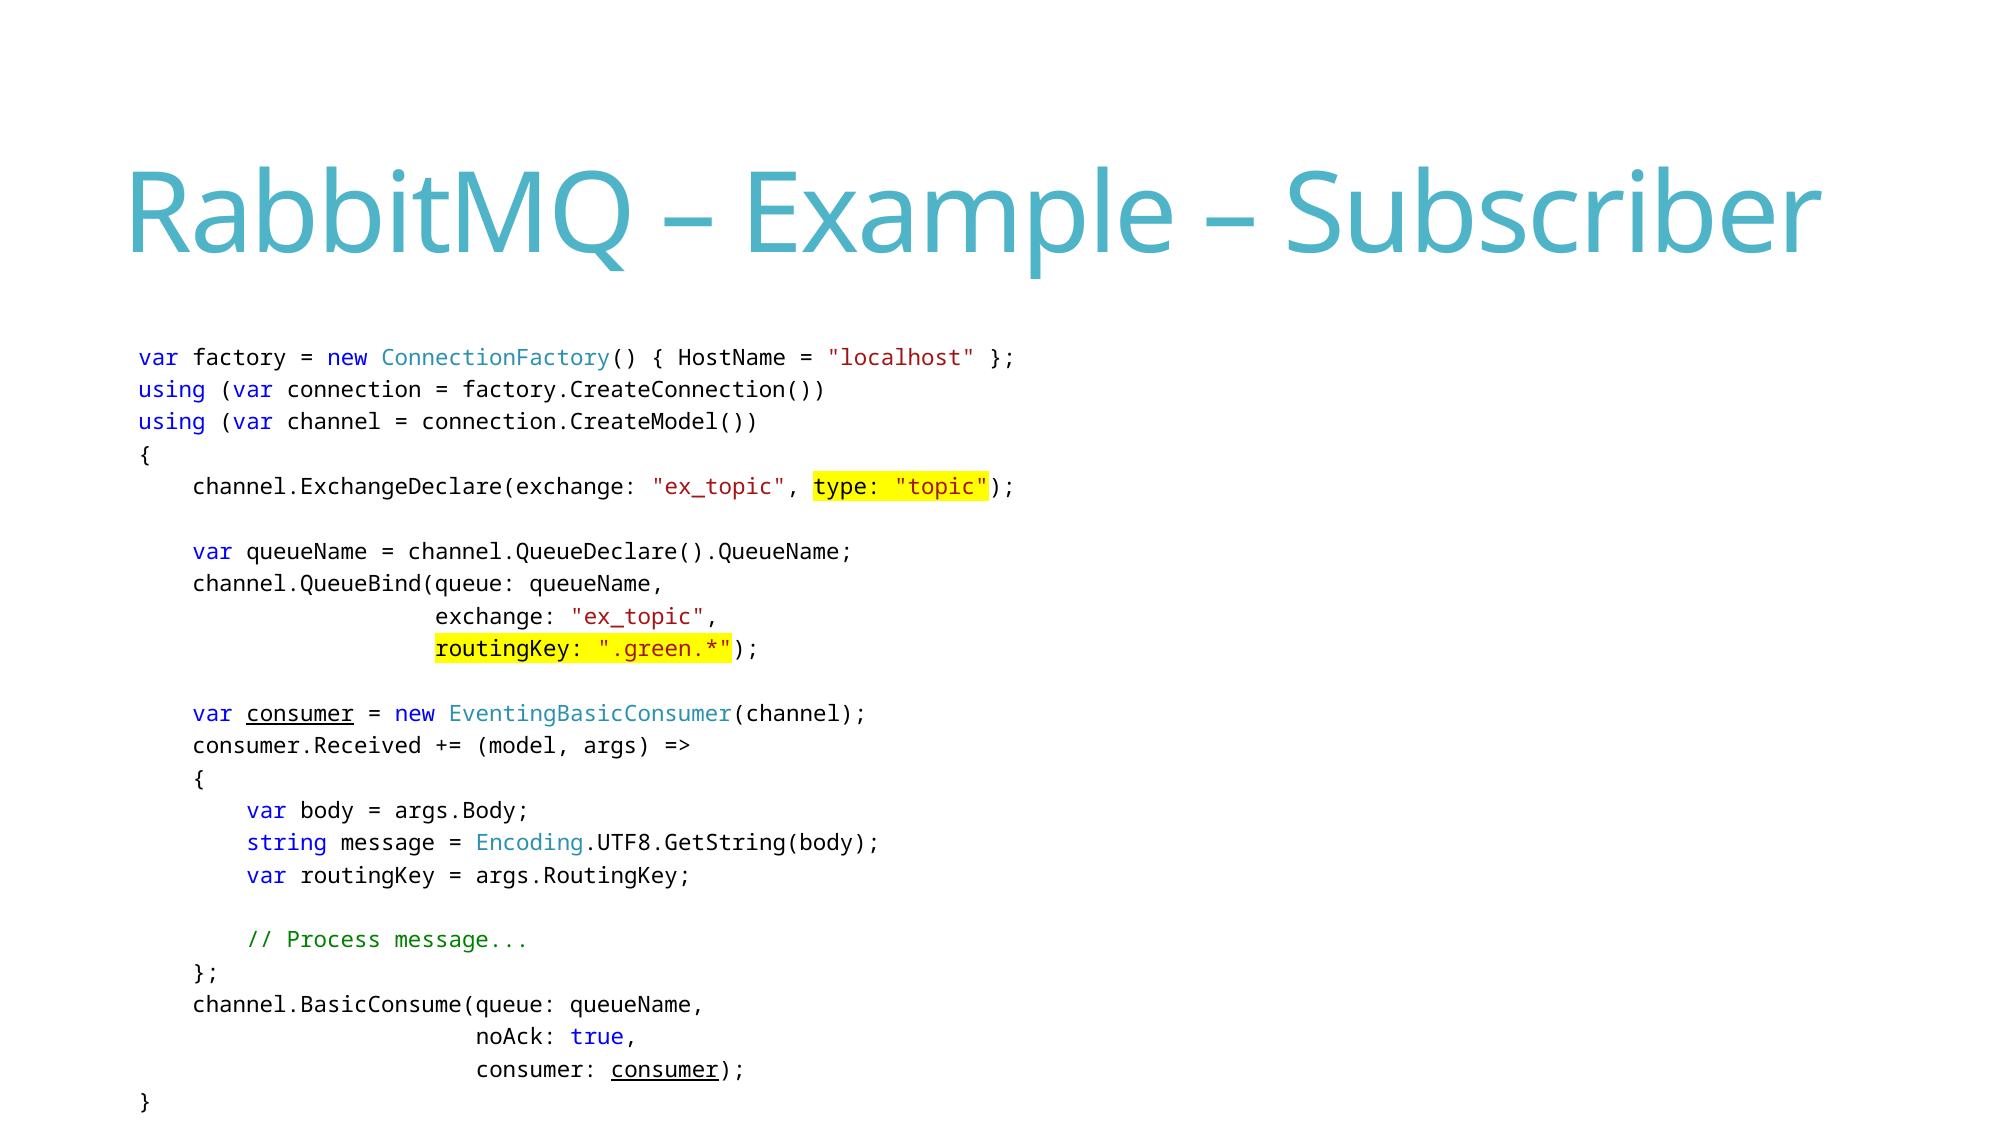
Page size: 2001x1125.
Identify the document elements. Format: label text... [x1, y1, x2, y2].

title RabbitMQ – Example – Subscriber [107, 81, 1875, 354]
list var factory = new ConnectionFactory() { HostName = "localhost" }; using (var connection = factory.CreateConnection()) using (var channel = connection.CreateModel()) { channel.ExchangeDeclare(exchange: "ex_topic", type: "topic"); var queueName = channel.QueueDeclare().QueueName; channel.QueueBind(queue: queueName, exchange: "ex_topic", routingKey: ".green.*"); var consumer = new EventingBasicConsumer(channel); consumer.Received += (model, args) => { var body = args.Body; string message = Encoding.UTF8.GetString(body); var routingKey = args.RoutingKey; // Process message... }; channel.BasicConsume(queue: queueName, noAck: true, consumer: consumer); } [111, 329, 1876, 1125]
